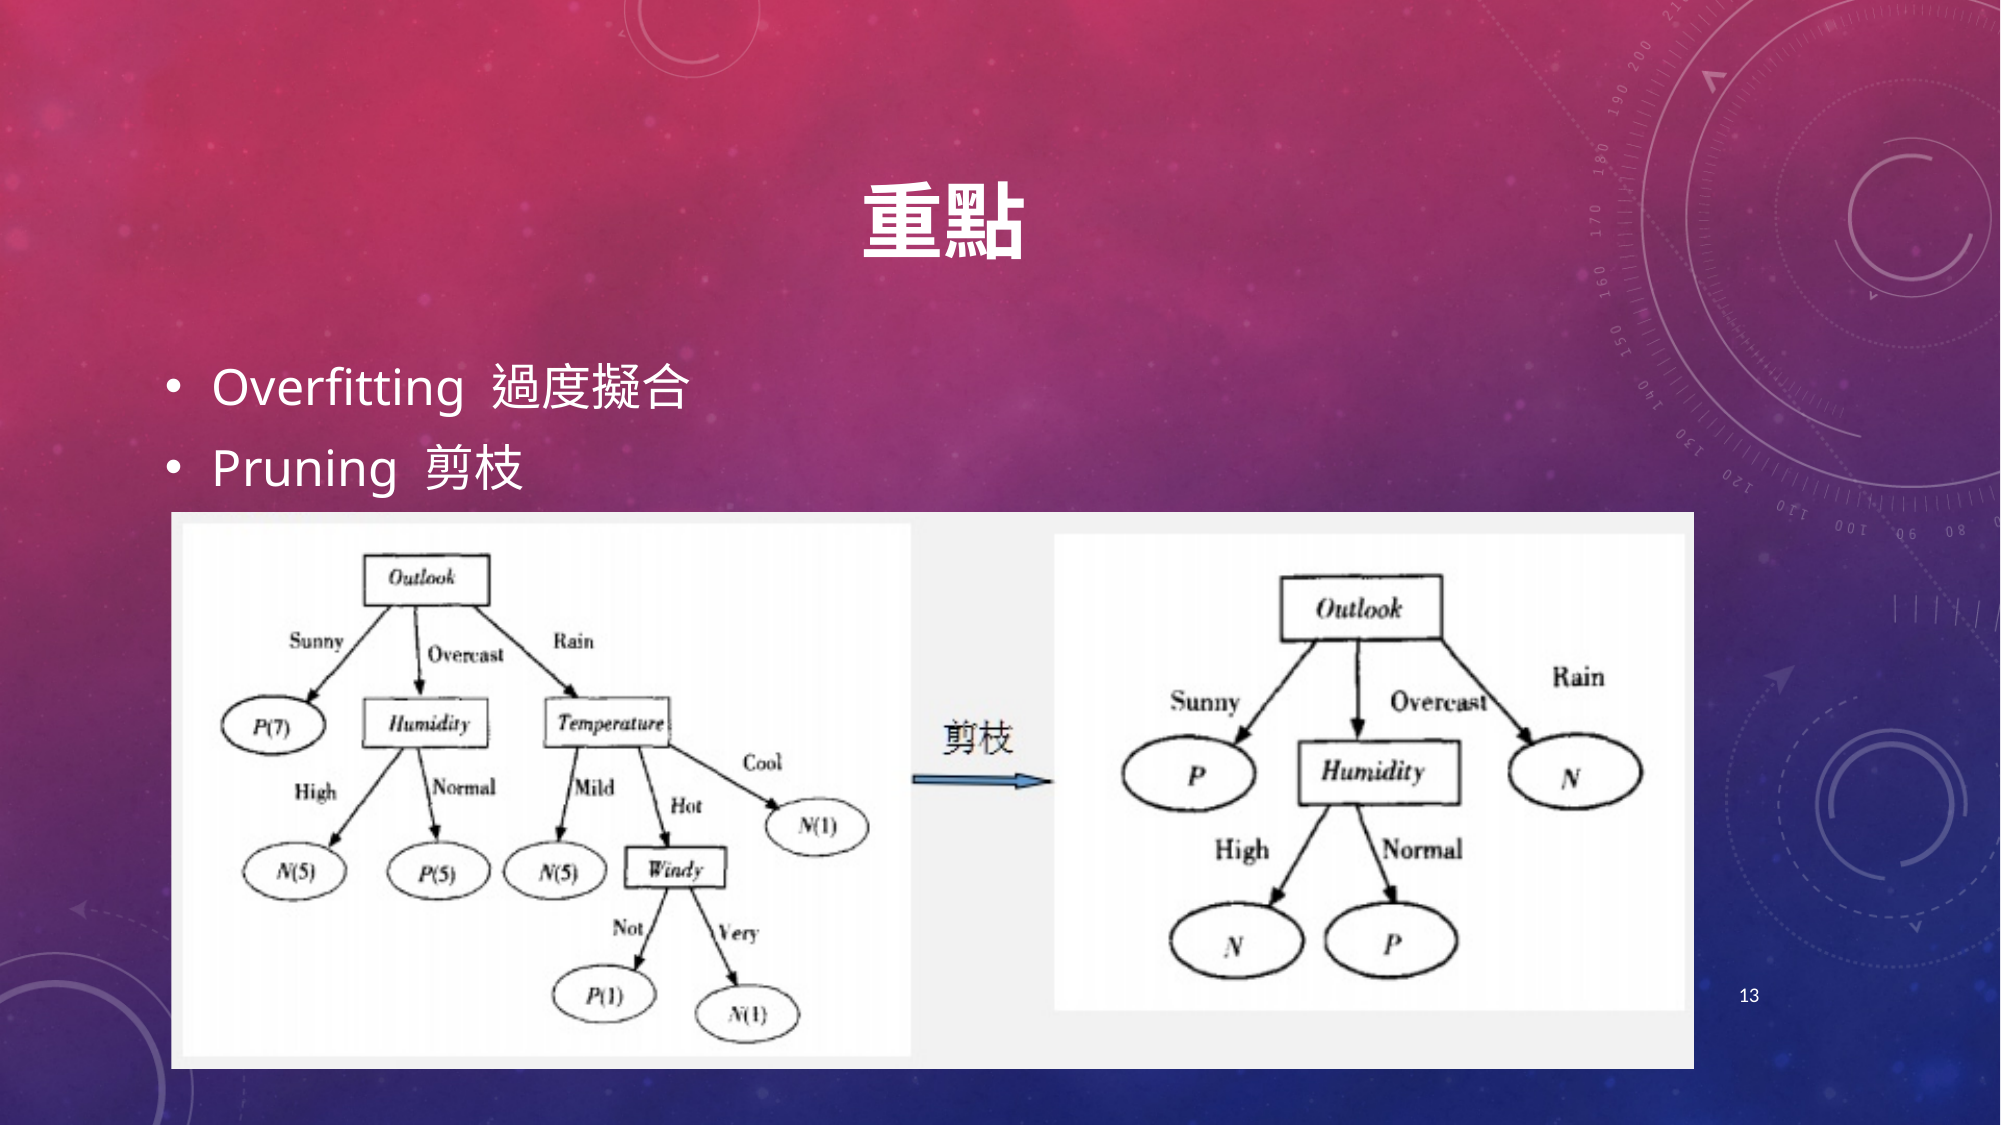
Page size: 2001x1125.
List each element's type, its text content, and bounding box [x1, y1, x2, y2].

title 重點 [112, 99, 1775, 339]
list Overfitting 過度擬合 Pruning 剪枝 [149, 343, 1849, 508]
slide_number 13 [1699, 963, 1775, 1025]
picture [0, 0, 2001, 1125]
